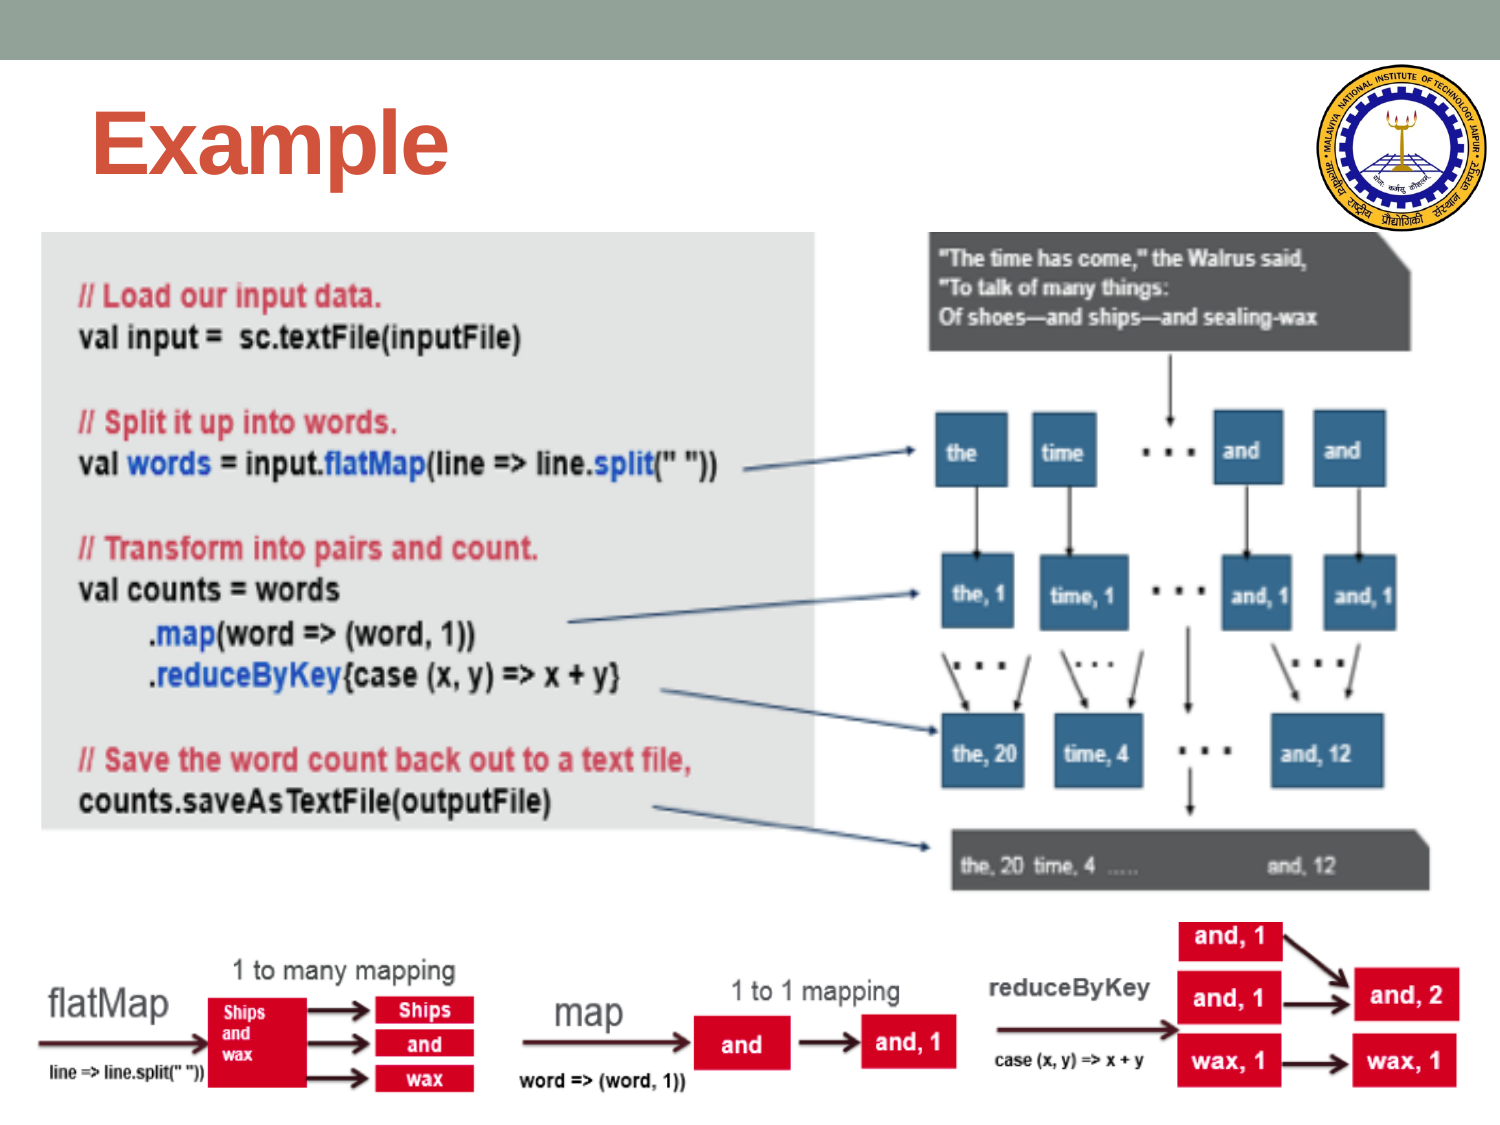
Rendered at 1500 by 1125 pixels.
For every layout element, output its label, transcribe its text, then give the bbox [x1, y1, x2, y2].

title Example [75, 44, 1425, 229]
picture [18, 64, 1490, 1115]
